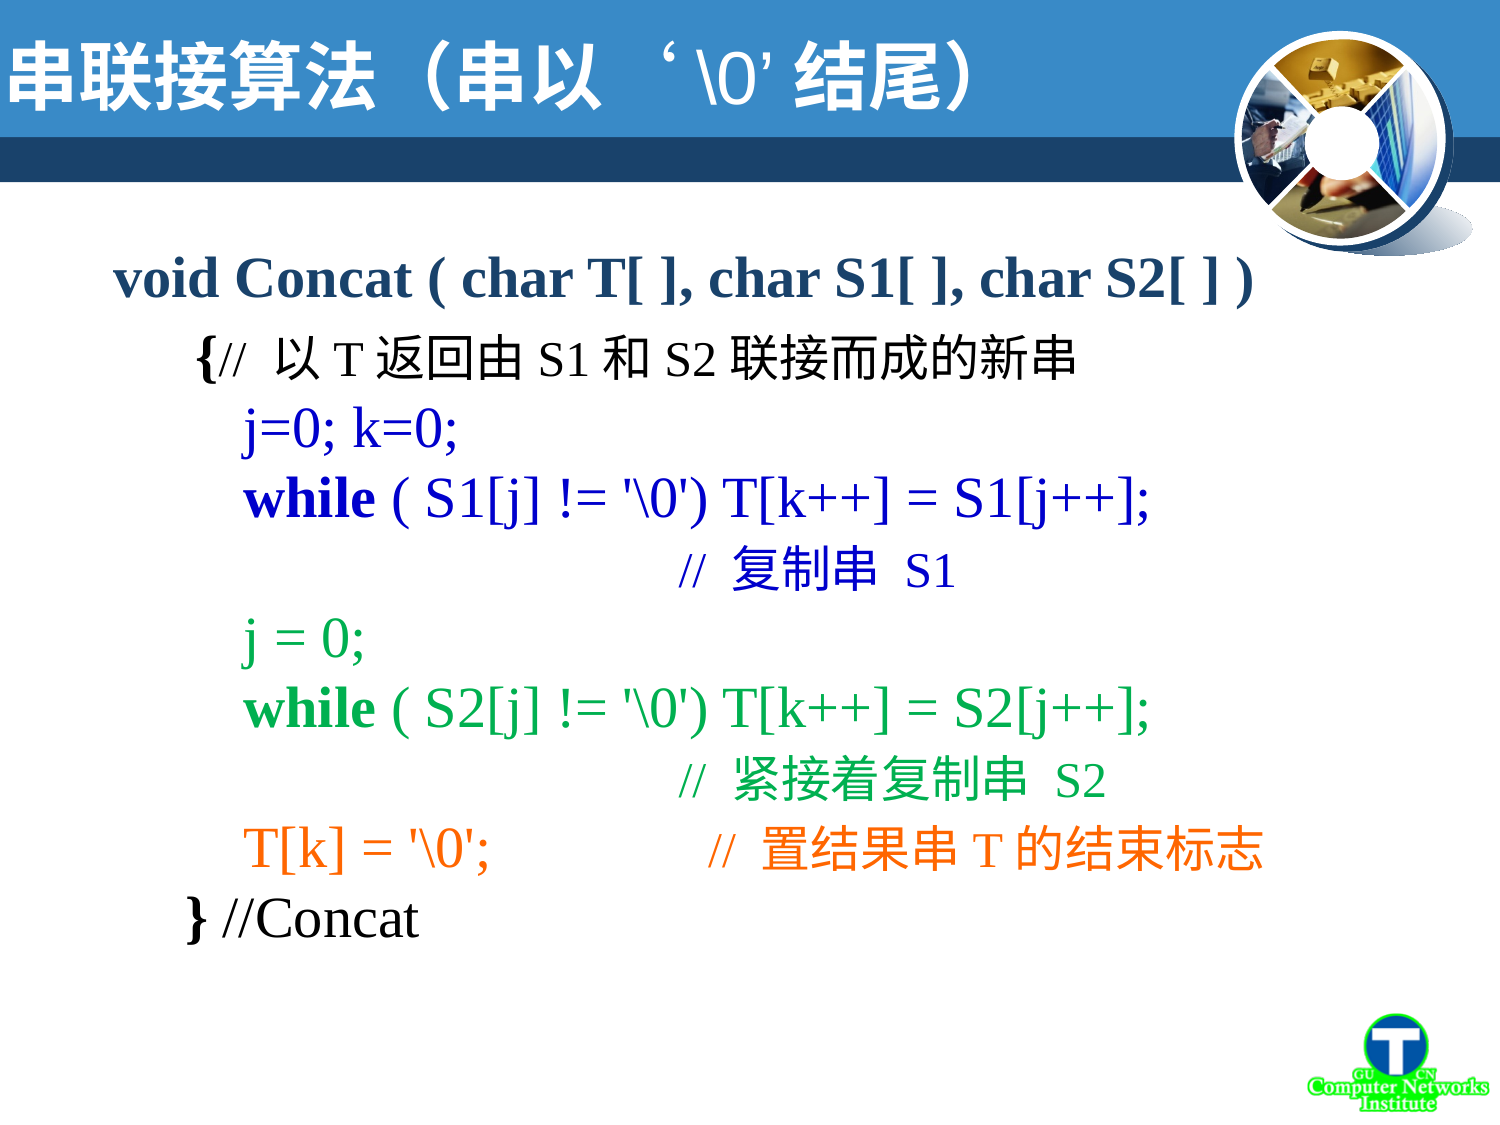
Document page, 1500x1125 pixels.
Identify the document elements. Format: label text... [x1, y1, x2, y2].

picture [1365, 69, 1438, 208]
picture [1274, 39, 1404, 114]
picture [1241, 70, 1315, 205]
text_box 串联接算法（串以‘\0’结尾） [0, 22, 1034, 128]
picture [1305, 1011, 1491, 1115]
picture [1271, 167, 1406, 232]
text_box void Concat ( char T[ ], char S1[ ], char S2[ ] ) {// 以T返回由S1和S2联接而成的新串 j=0; k=0; while ( S1[j] != '\0') T[k++] = S1[j++]; // 复制串 S1 j = 0; while ( S2[j] != '\0') T[k++] = S2[j++]; // 紧接着复制串 S2 T[k] = '\0'; // 置结果串T的结束标志 } //Concat [98, 232, 1424, 957]
